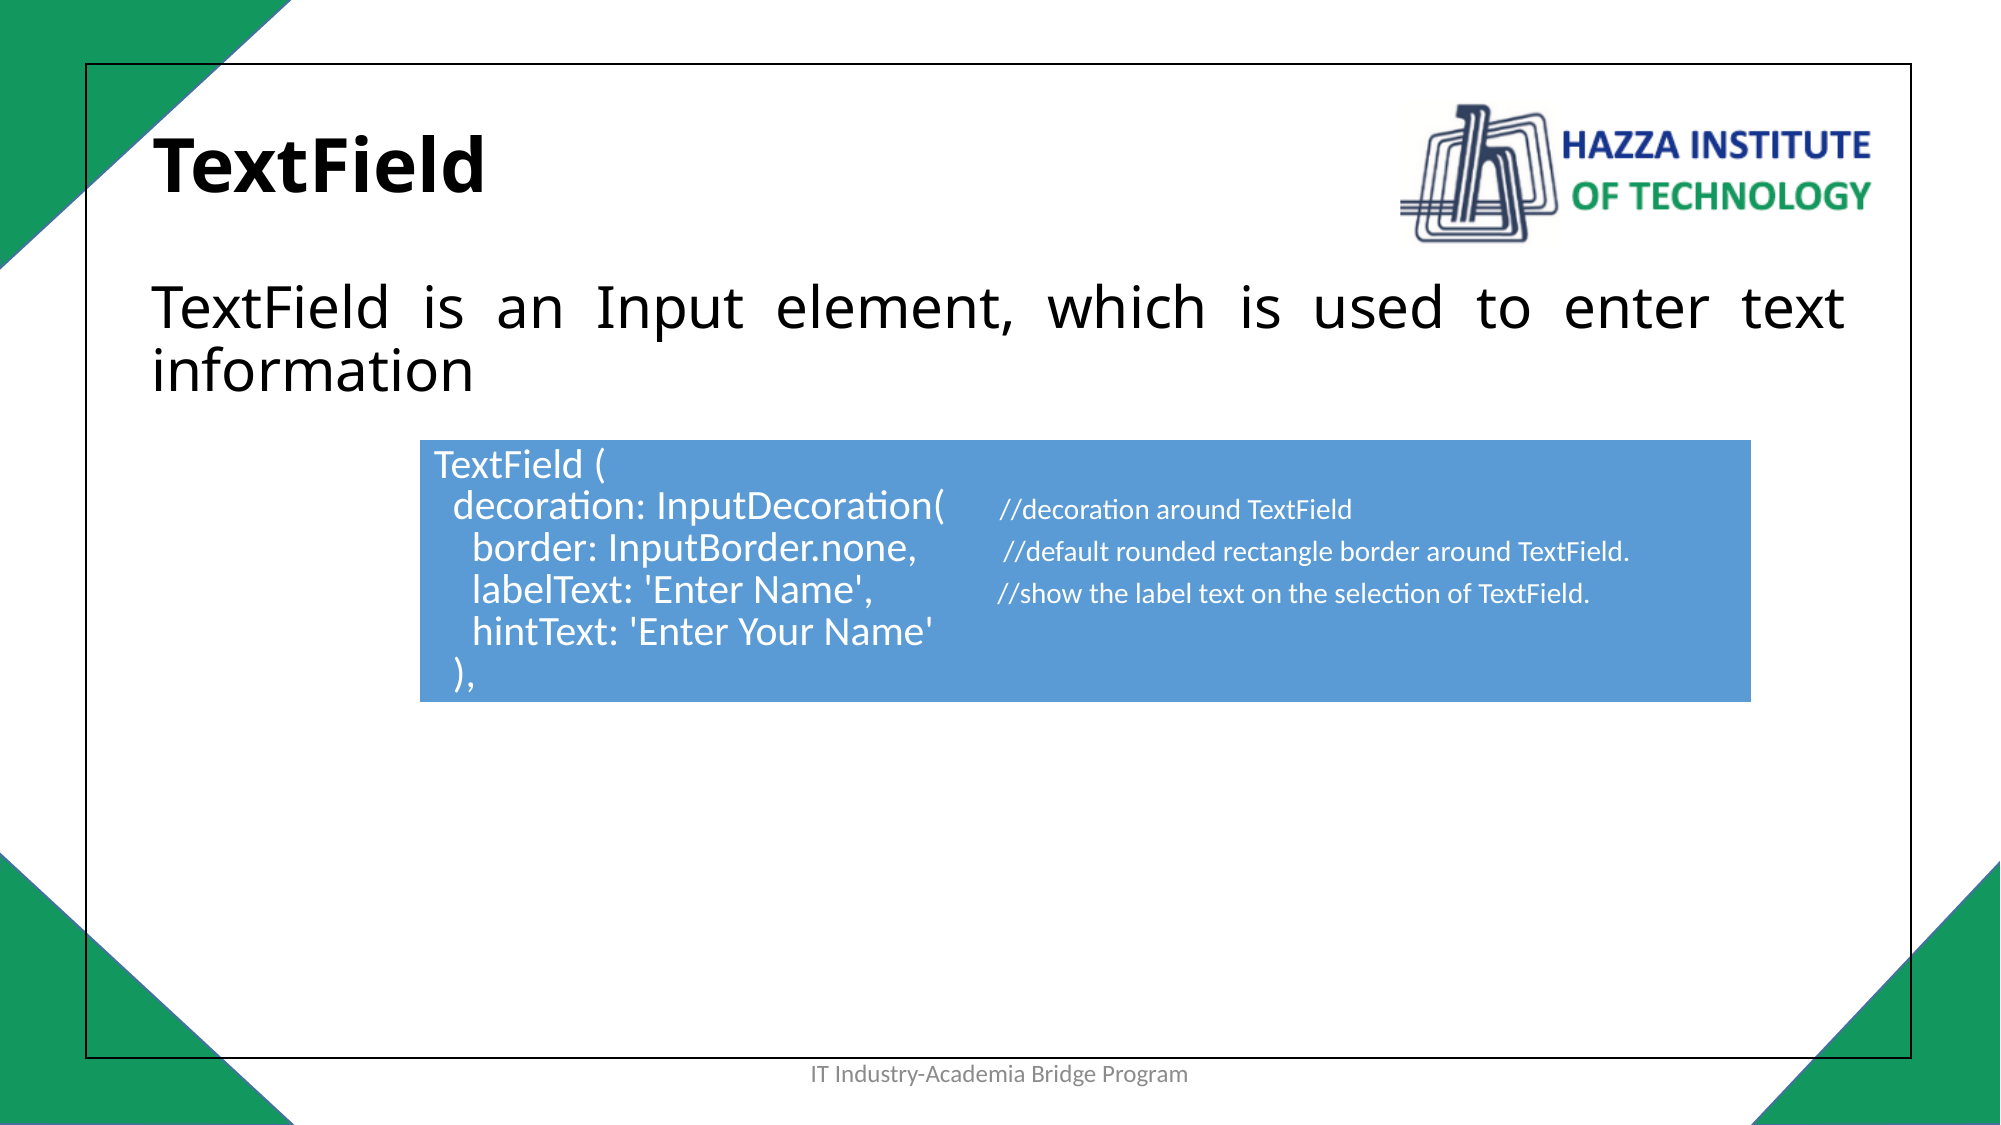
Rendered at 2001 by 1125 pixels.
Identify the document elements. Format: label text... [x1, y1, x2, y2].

table_header TextField ( decoration: InputDecoration( //decoration around TextField border: InputBorder.none, //default rounded rectangle border around TextField. labelText: 'Enter Name', //show the label text on the selection of TextField. hintText: 'Enter Your Name' ), [420, 440, 1751, 702]
text_box [1861, 63, 1912, 1059]
text_box [0, 852, 295, 1125]
list TextField is an Input element, which is used to enter text information [136, 270, 1861, 1103]
text_box [85, 63, 137, 1059]
footer IT Industry-Academia Bridge Program [662, 1042, 1338, 1103]
picture [1392, 100, 1889, 248]
text_box [0, 0, 292, 270]
title TextField [137, 59, 1863, 278]
text_box [1750, 860, 2000, 1125]
